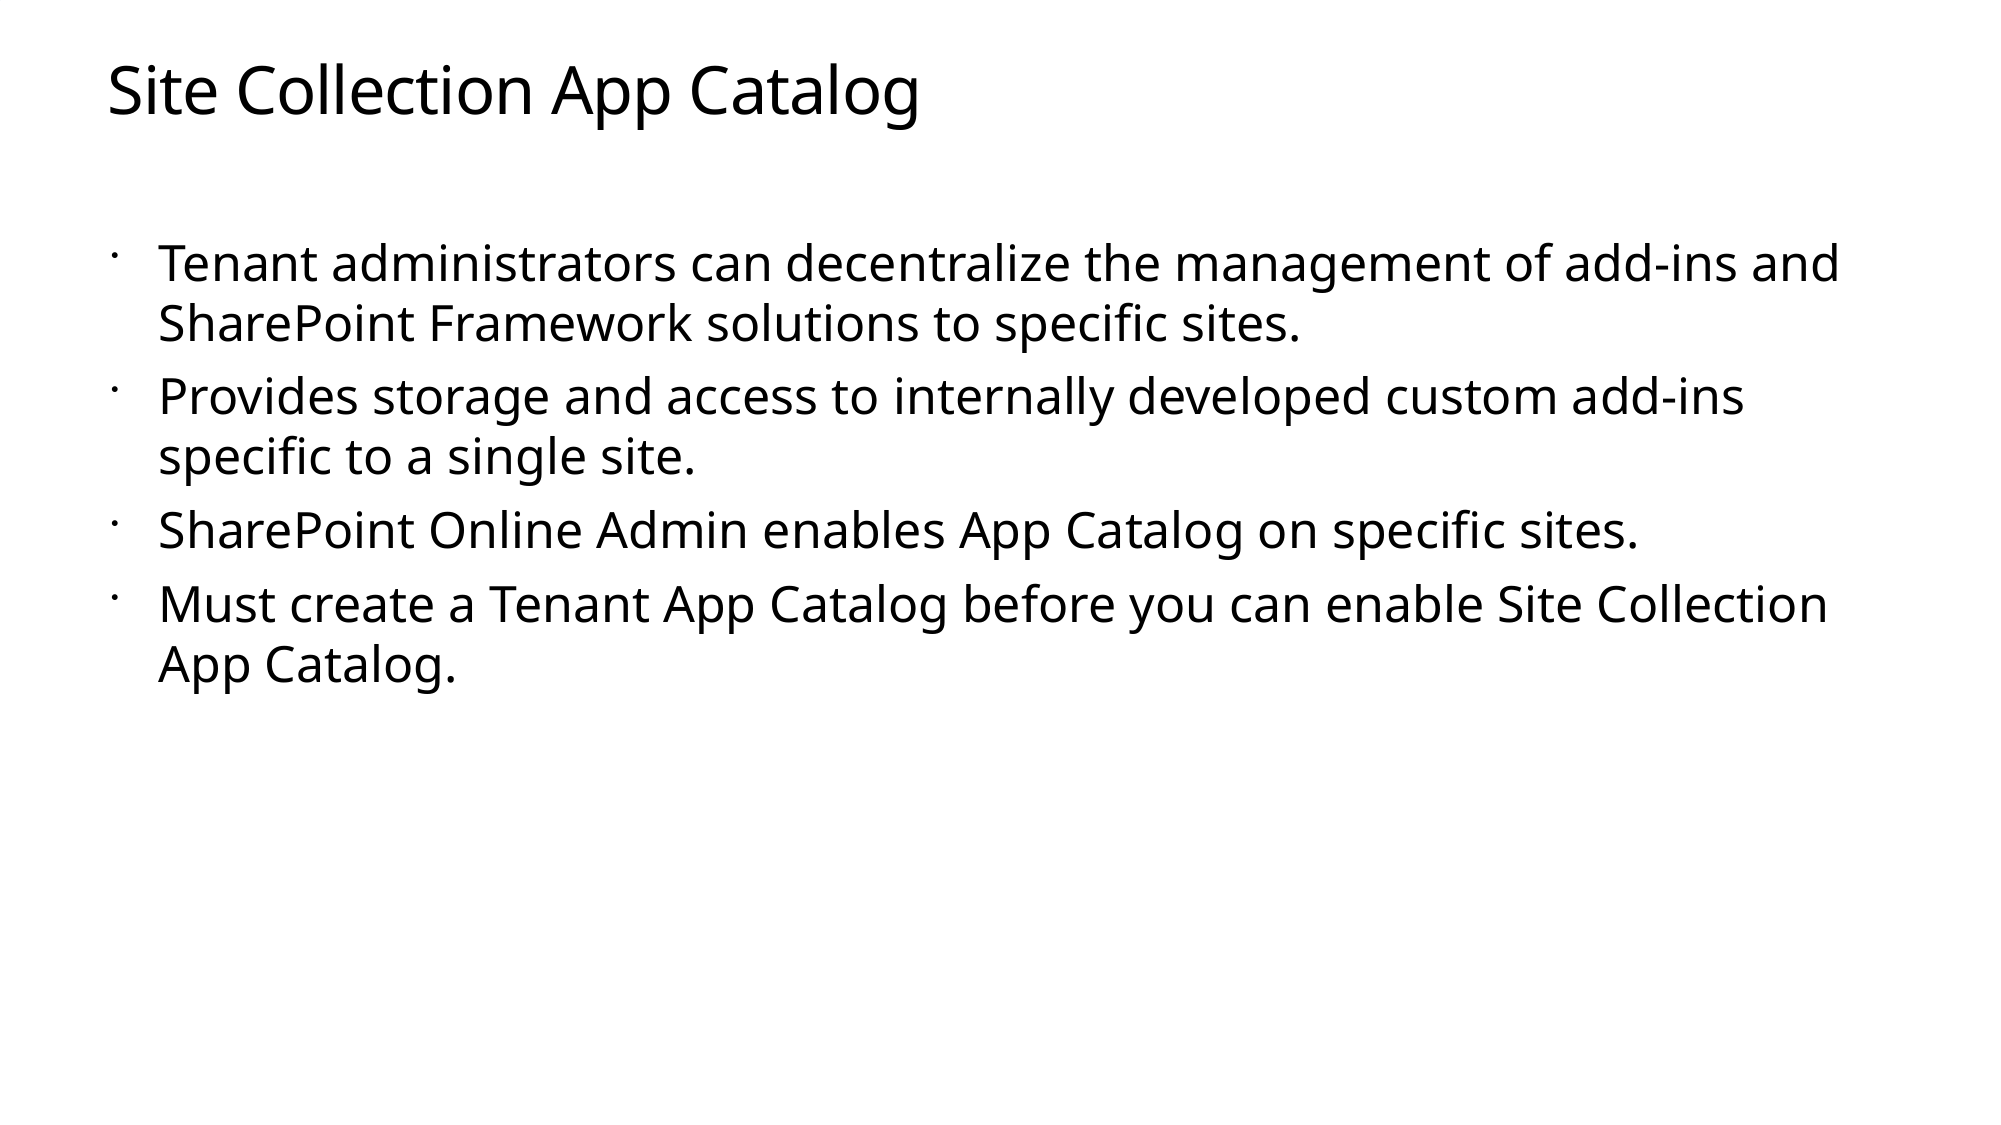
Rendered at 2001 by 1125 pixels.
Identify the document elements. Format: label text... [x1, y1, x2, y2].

list Tenant administrators can decentralize the management of add-ins and SharePoint Framework solutions to specific sites. Provides storage and access to internally developed custom add-ins specific to a single site. SharePoint Online Admin enables App Catalog on specific sites. Must create a Tenant App Catalog before you can enable Site Collection App Catalog. [107, 230, 1893, 1022]
title Site Collection App Catalog [107, 52, 1893, 129]
